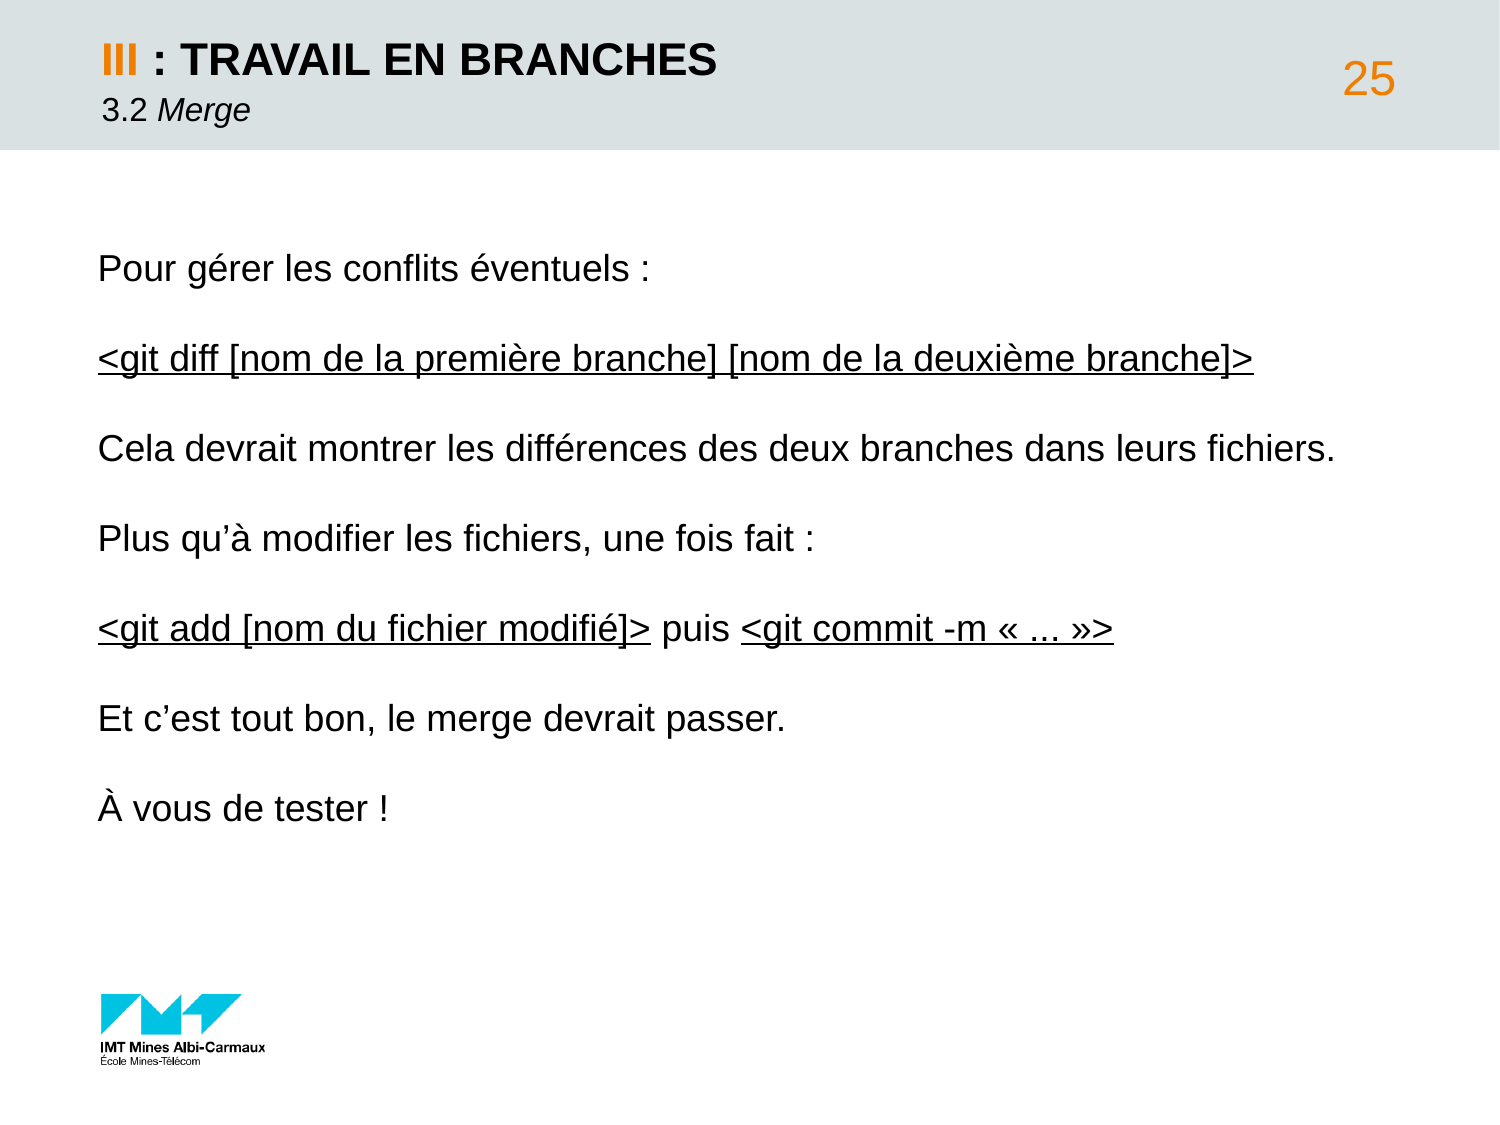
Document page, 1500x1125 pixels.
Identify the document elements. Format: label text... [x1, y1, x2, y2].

text_box IiI : TRAVAIL EN BRANCHES [101, 0, 1252, 85]
text_box 3.2 Merge [101, 88, 1253, 149]
text_box <numéro> [1290, 42, 1397, 109]
text_box Pour gérer les conflits éventuels : <git diff [nom de la première branche] [nom de la deuxième branche]> Cela devrait montrer les différences des deux branches dans leurs fichiers. Plus qu’à modifier les fichiers, une fois fait : <git add [nom du fichier modifié]> puis <git commit -m « ... »> Et c’est tout bon, le merge devrait passer. À vous de tester ! [82, 236, 1370, 836]
